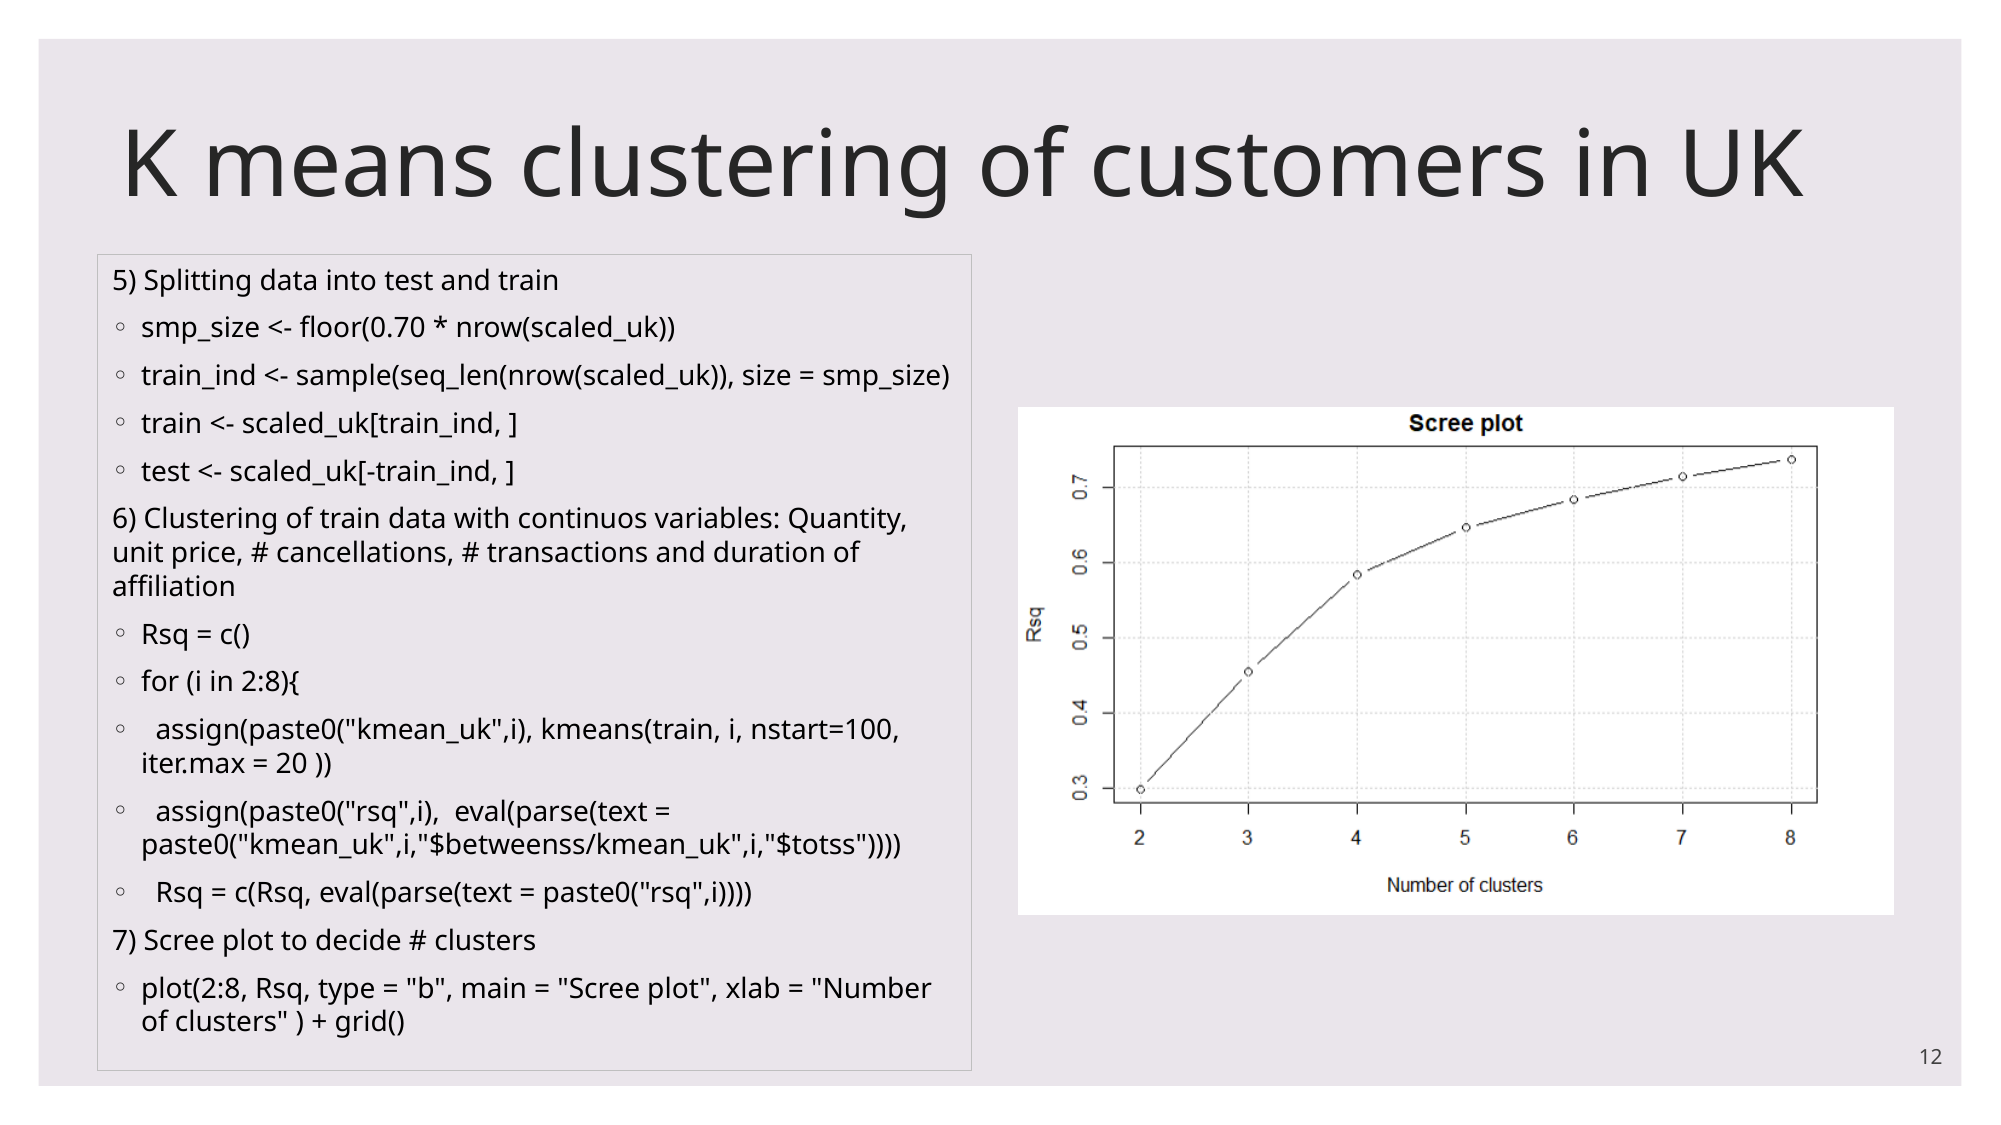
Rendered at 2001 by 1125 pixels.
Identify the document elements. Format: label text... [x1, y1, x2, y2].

list 5) Splitting data into test and train smp_size <- floor(0.70 * nrow(scaled_uk)) train_ind <- sample(seq_len(nrow(scaled_uk)), size = smp_size) train <- scaled_uk[train_ind, ] test <- scaled_uk[-train_ind, ] 6) Clustering of train data with continuos variables: Quantity, unit price, # cancellations, # transactions and duration of affiliation Rsq = c() for (i in 2:8){ assign(paste0("kmean_uk",i), kmeans(train, i, nstart=100, iter.max = 20 )) assign(paste0("rsq",i), eval(parse(text = paste0("kmean_uk",i,"$betweenss/kmean_uk",i,"$totss")))) Rsq = c(Rsq, eval(parse(text = paste0("rsq",i)))) 7) Scree plot to decide # clusters plot(2:8, Rsq, type = "b", main = "Scree plot", xlab = "Number of clusters" ) + grid() [97, 254, 972, 1071]
title K means clustering of customers in UK [105, 105, 1825, 227]
slide_number 12 [1717, 1034, 1958, 1080]
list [1018, 407, 1894, 915]
